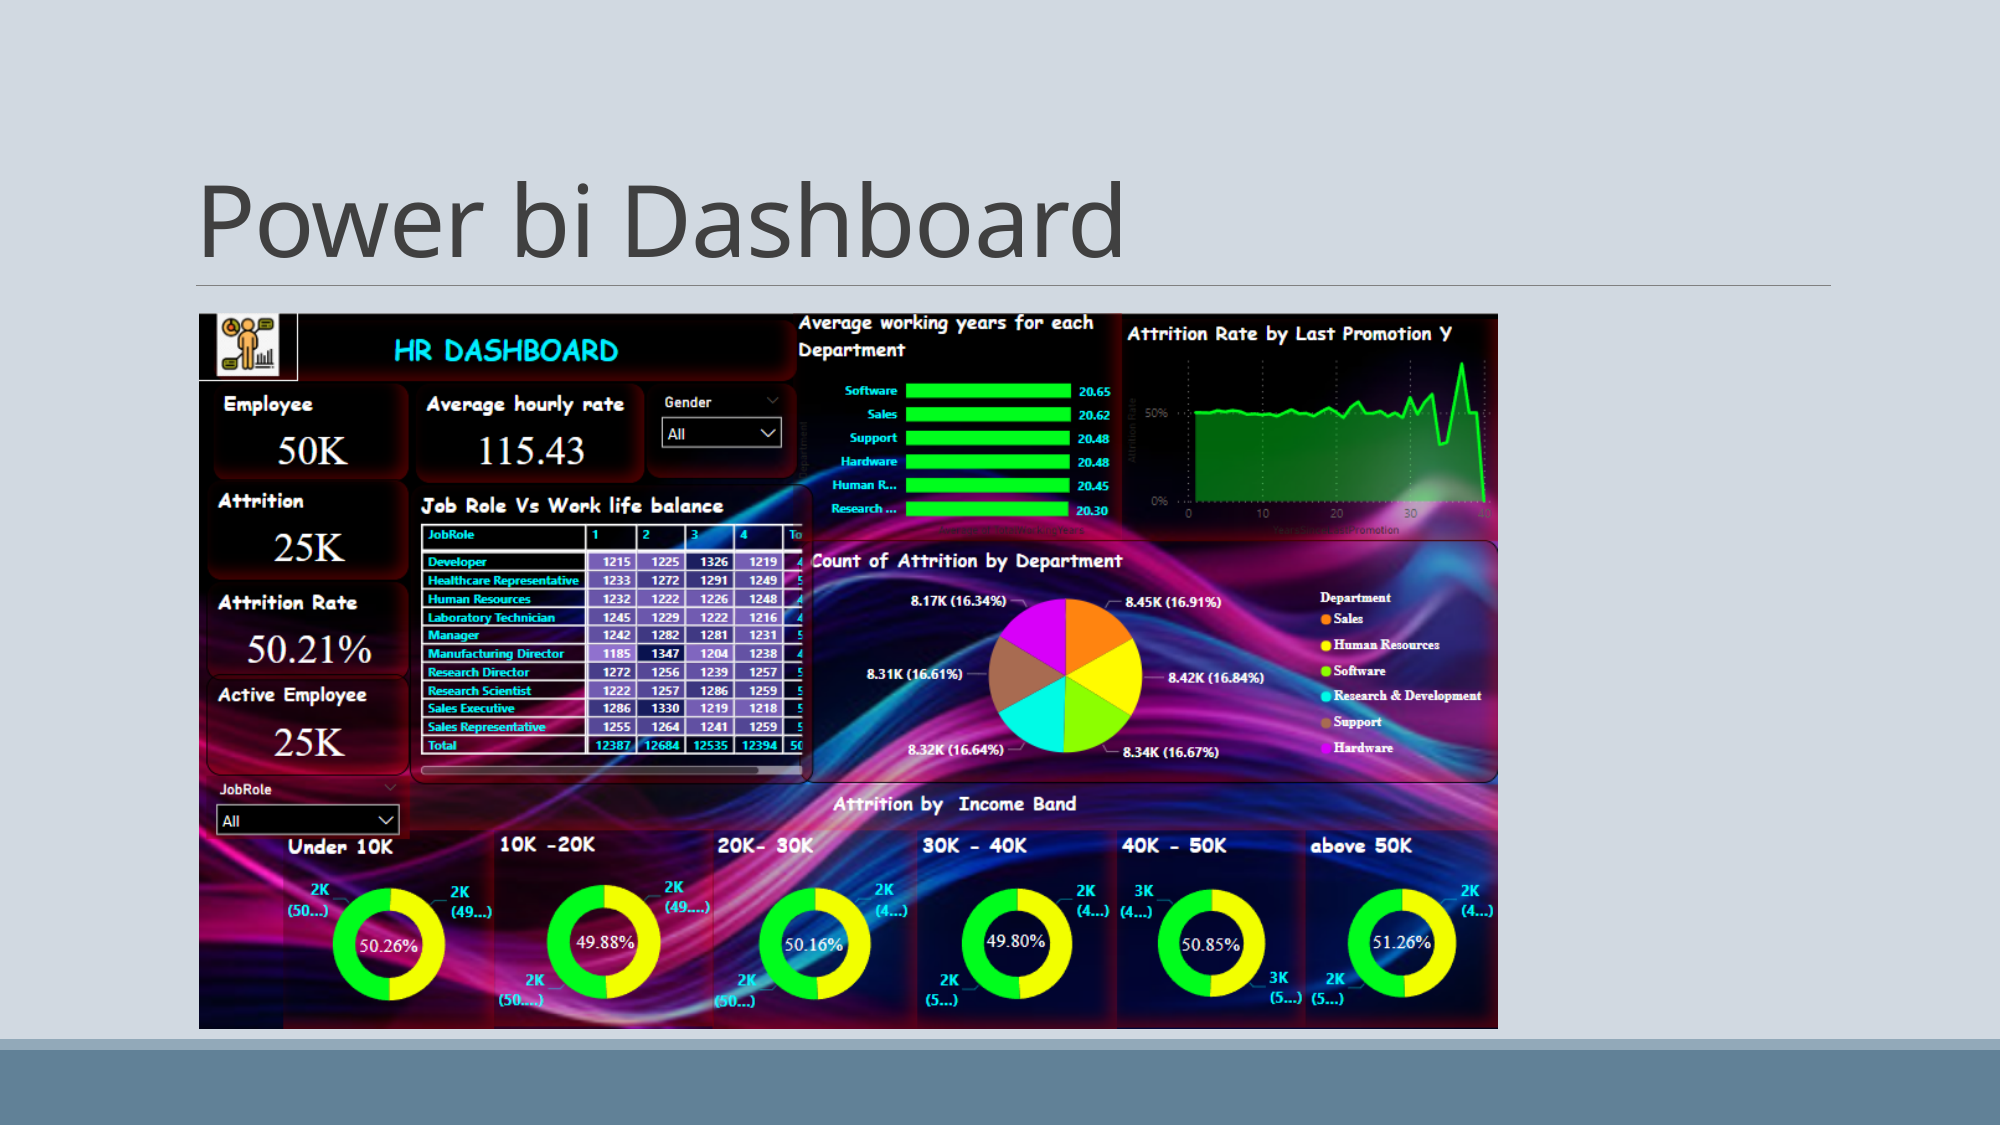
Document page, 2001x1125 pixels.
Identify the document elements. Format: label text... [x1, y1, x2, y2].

title Power bi Dashboard [180, 47, 1830, 285]
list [198, 312, 1499, 1030]
